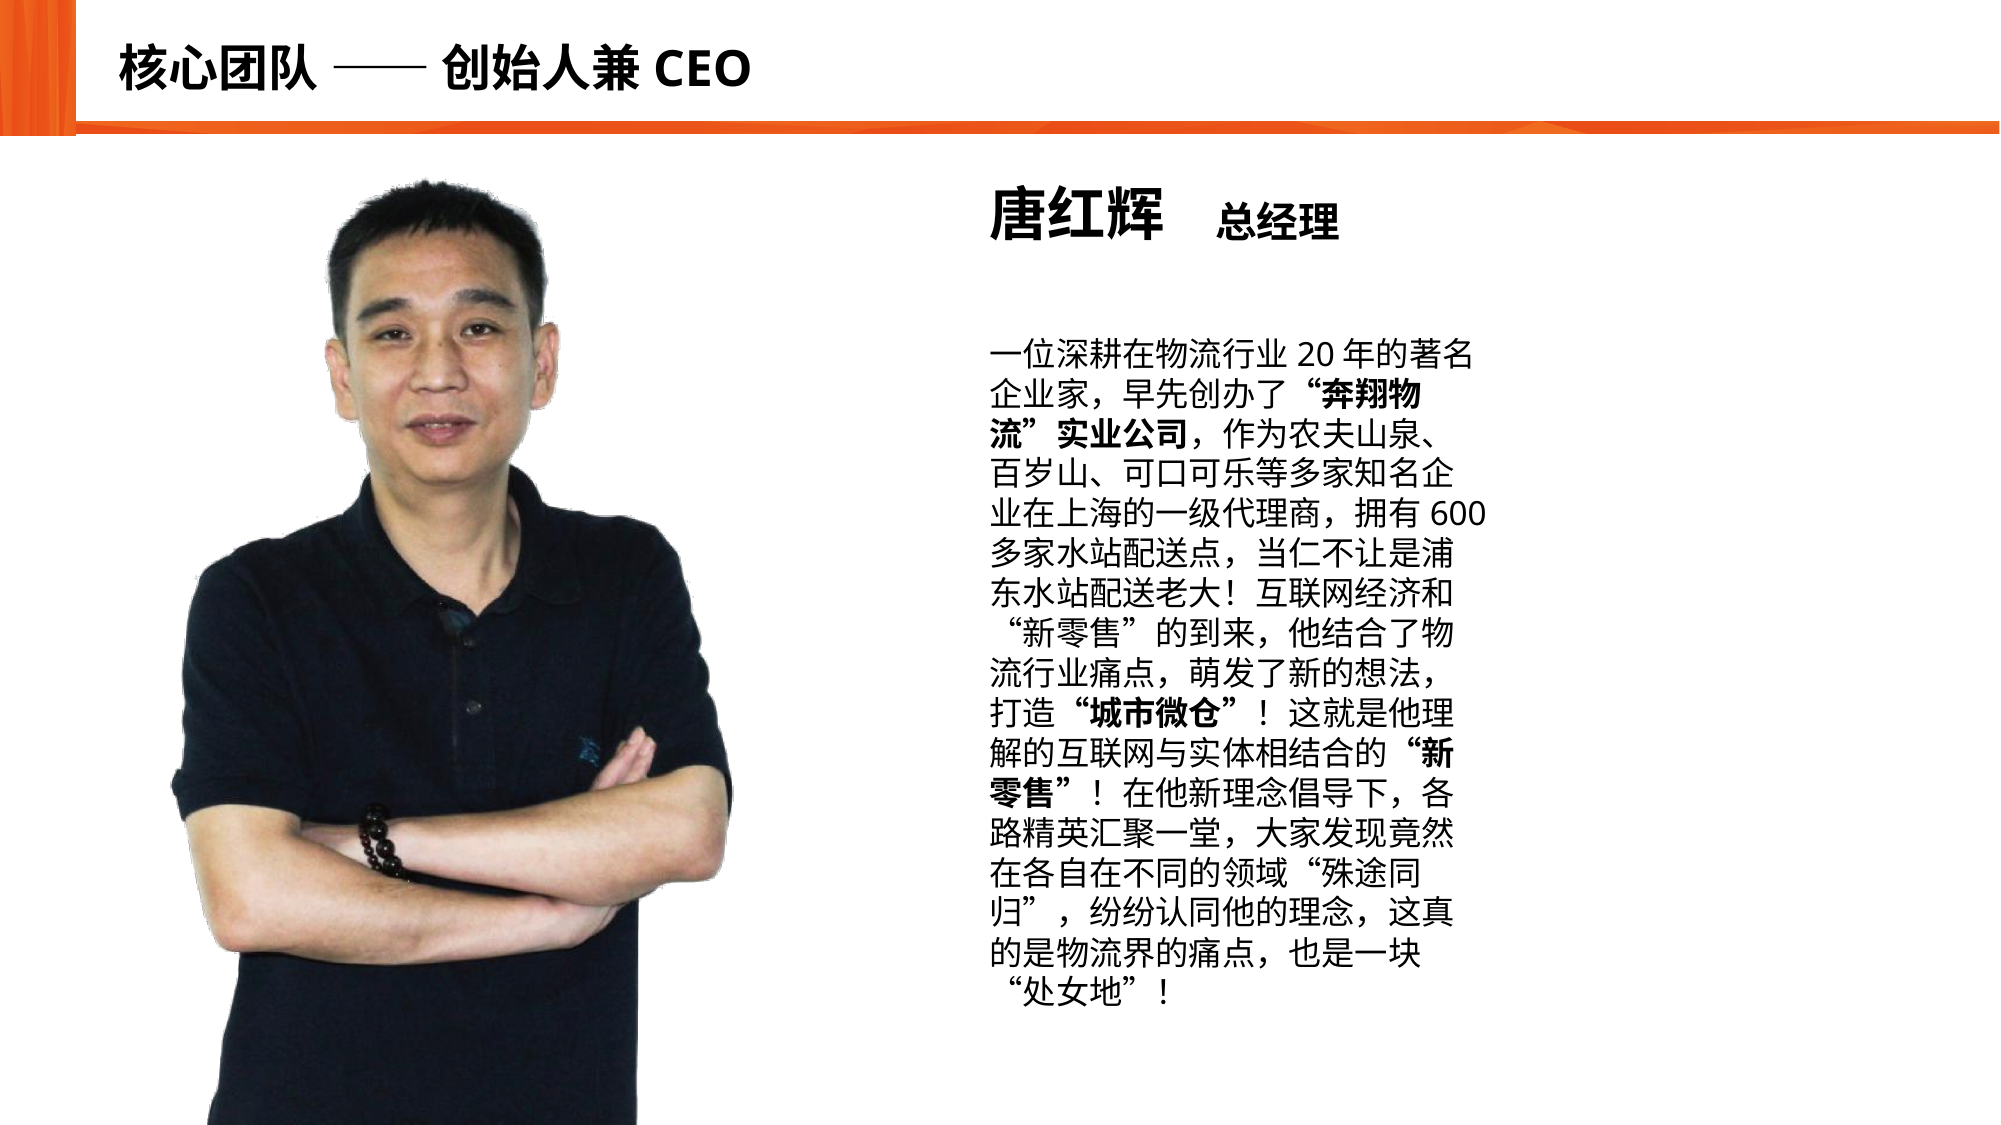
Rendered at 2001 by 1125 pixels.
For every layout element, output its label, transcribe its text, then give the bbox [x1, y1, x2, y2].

picture [0, 0, 2000, 1125]
text_box 一位深耕在物流行业20年的著名企业家，早先创办了“奔翔物流”实业公司，作为农夫山泉、百岁山、可口可乐等多家知名企业在上海的一级代理商，拥有600多家水站配送点，当仁不让是浦东水站配送老大！互联网经济和“新零售”的到来，他结合了物流行业痛点，萌发了新的想法，打造“城市微仓”！这就是他理解的互联网与实体相结合的“新零售”！在他新理念倡导下，各路精英汇聚一堂，大家发现竟然在各自在不同的领域“殊途同归”，纷纷认同他的理念，这真的是物流界的痛点，也是一块“处女地”！ [974, 325, 1503, 1019]
text_box 总经理 [1200, 187, 1492, 253]
text_box 唐红辉 [974, 169, 1267, 255]
